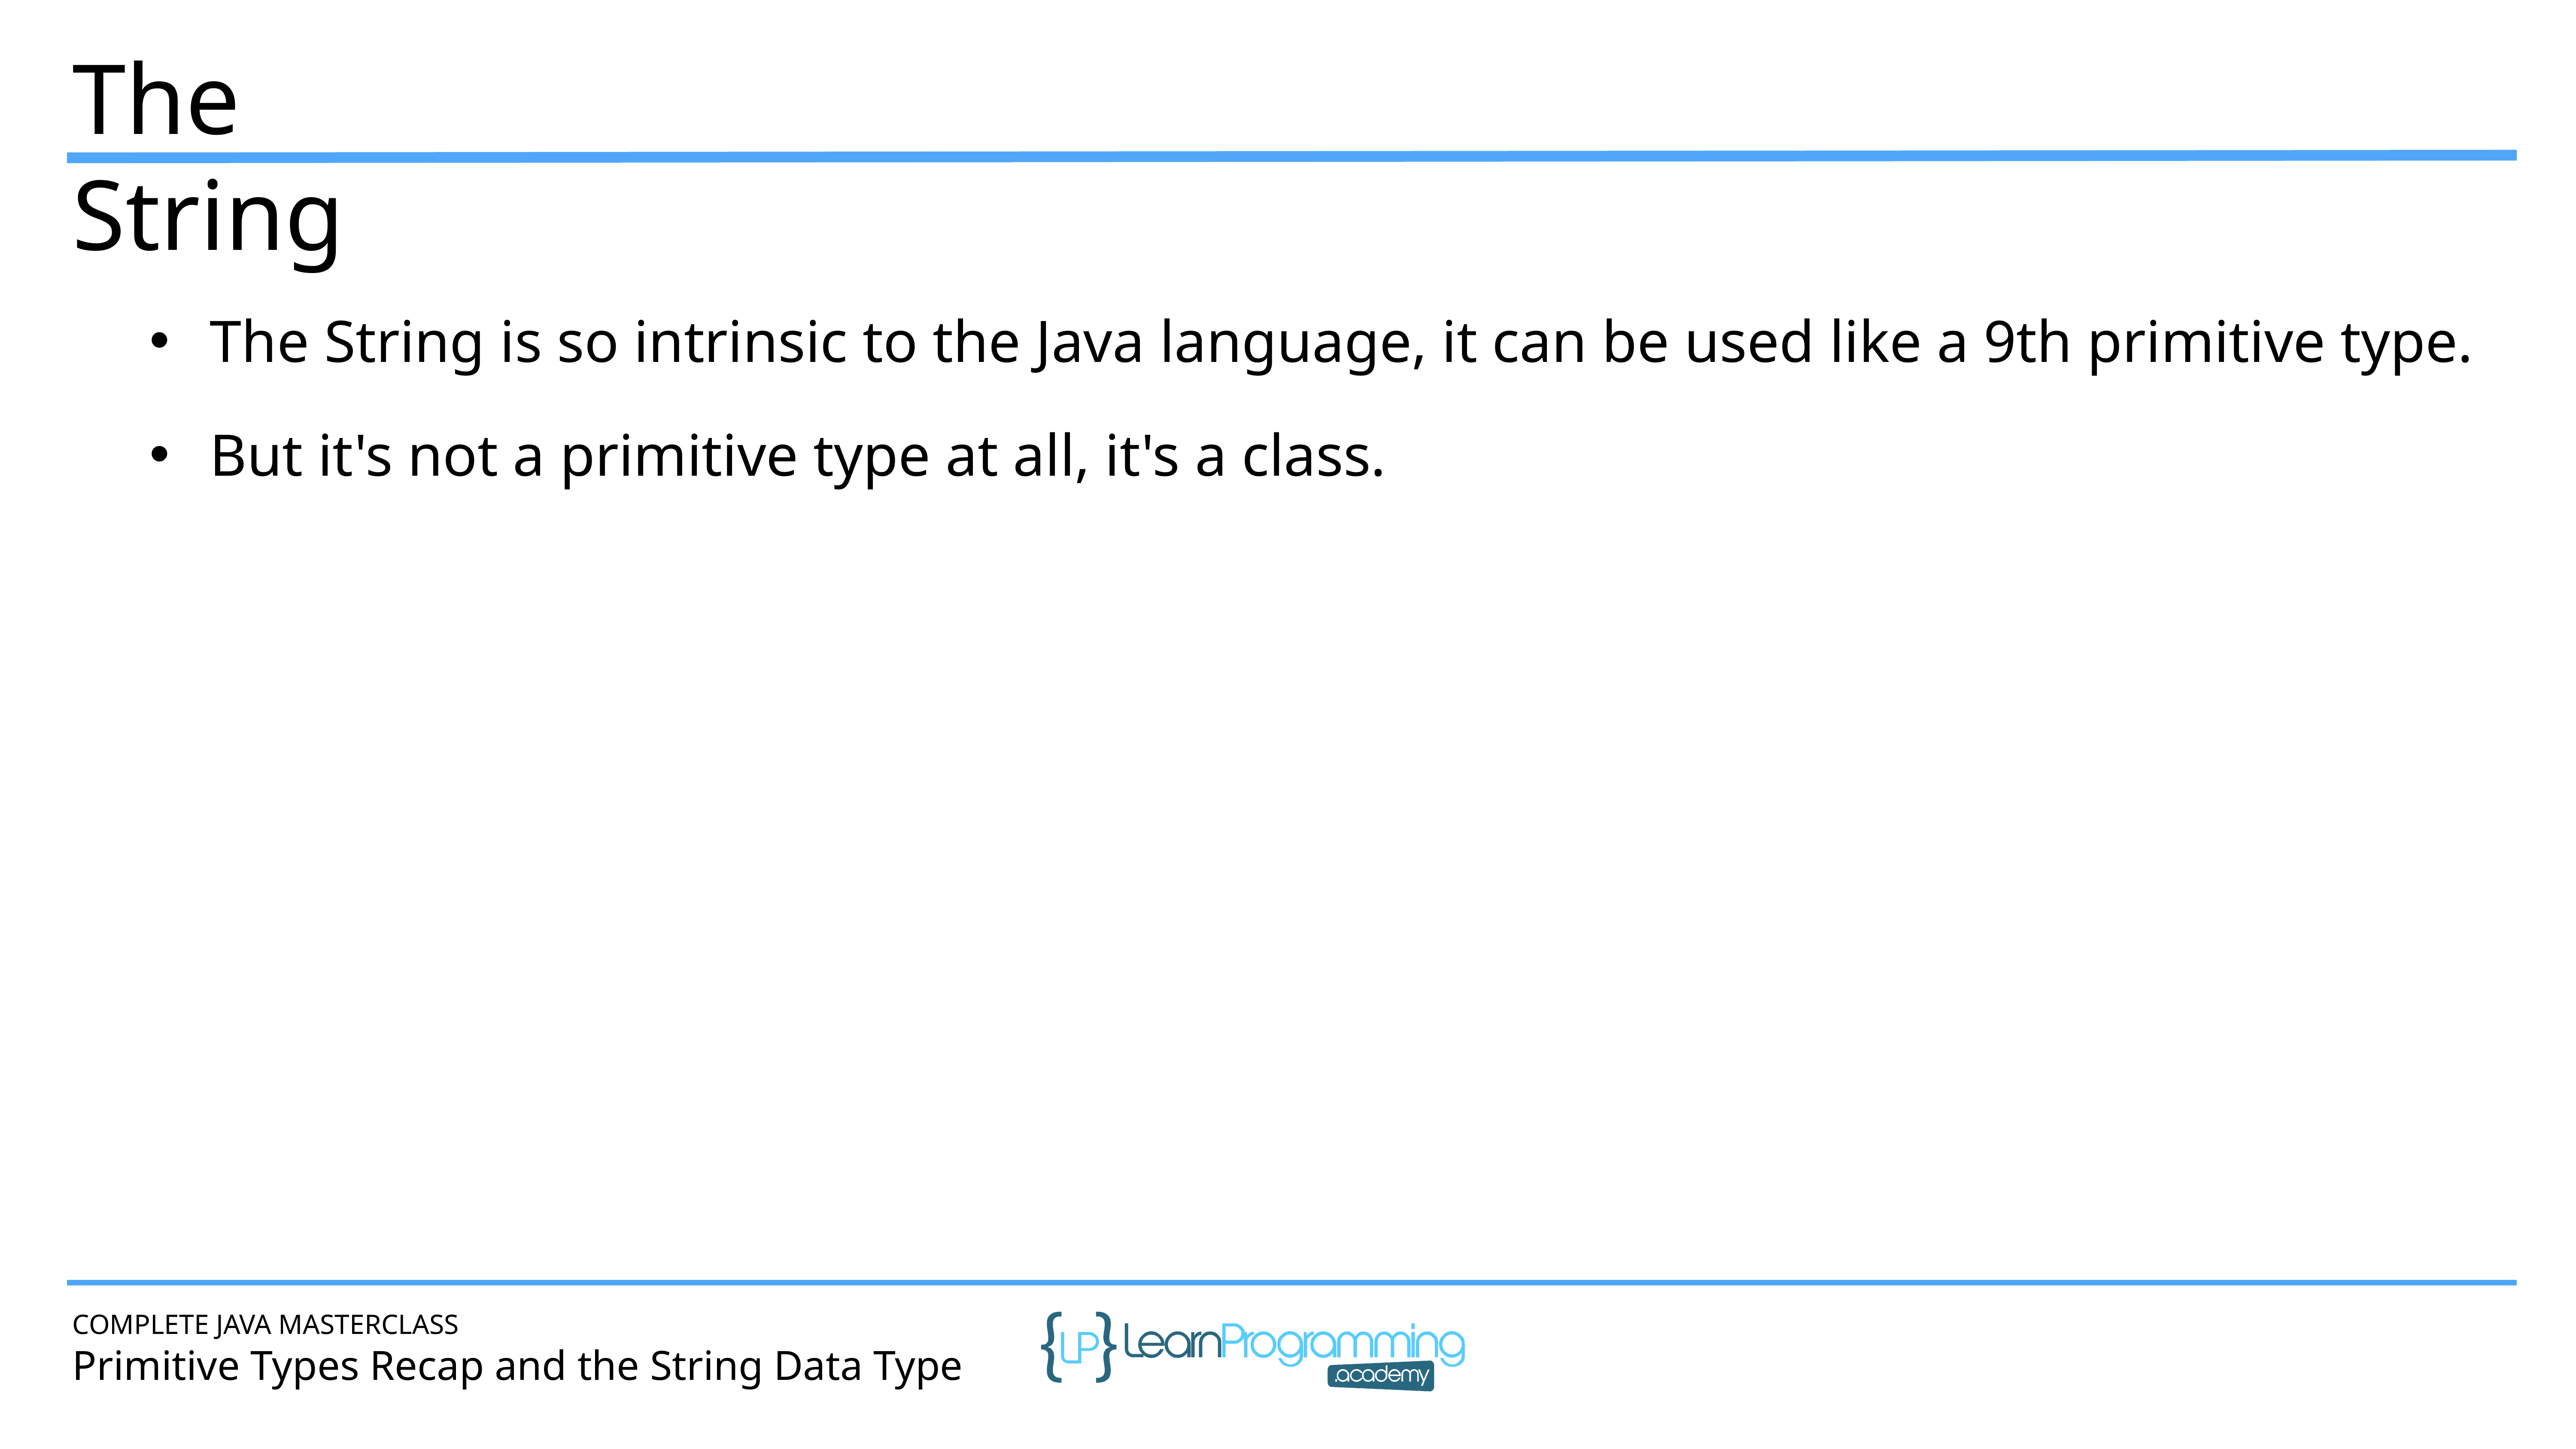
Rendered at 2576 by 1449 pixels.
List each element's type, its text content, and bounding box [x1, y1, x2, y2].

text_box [67, 155, 2517, 158]
text_box The String [67, 32, 538, 152]
picture [1032, 1302, 1477, 1400]
text_box The String is so intrinsic to the Java language, it can be used like a 9th primitive type. But it's not a primitive type at all, it's a class. [67, 301, 2517, 1139]
text_box The String [67, 163, 538, 275]
text_box COMPLETE JAVA MASTERCLASS Primitive Types Recap and the String Data Type [67, 1302, 1030, 1394]
